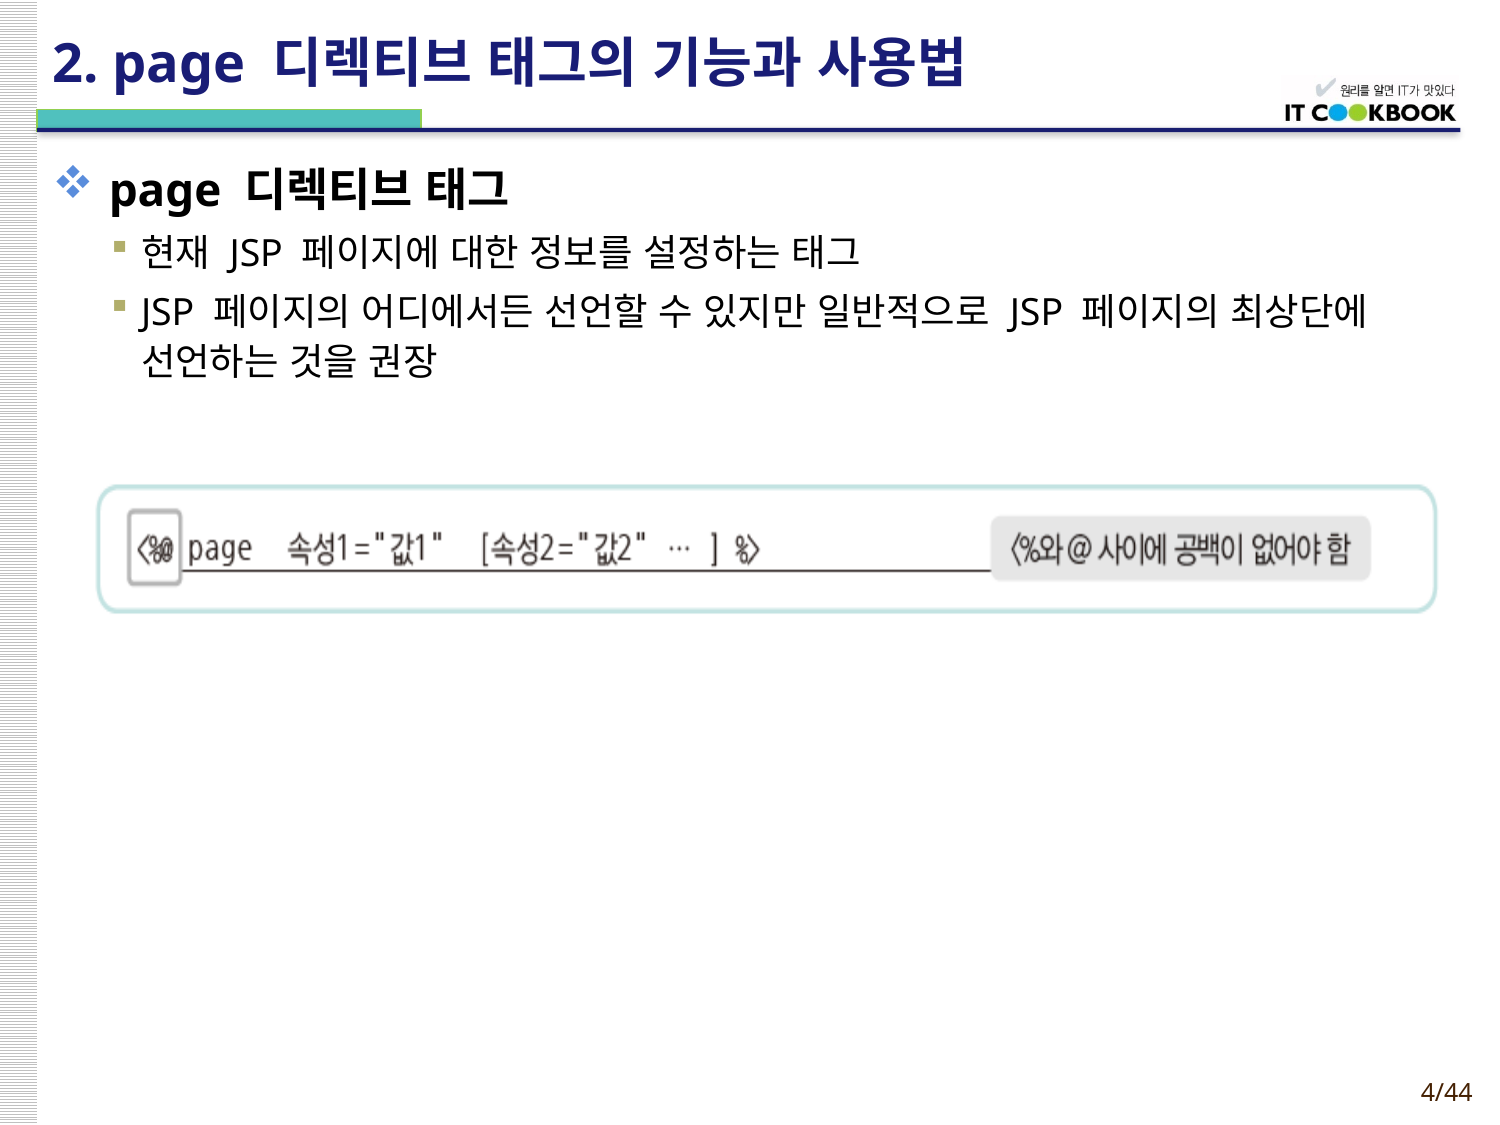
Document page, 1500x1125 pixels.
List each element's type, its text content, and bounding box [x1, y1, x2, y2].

picture [88, 479, 1443, 622]
title 2. page 디렉티브 태그의 기능과 사용법 [37, 13, 1278, 109]
picture [1281, 75, 1459, 123]
list page 디렉티브 태그 현재 JSP 페이지에 대한 정보를 설정하는 태그 JSP 페이지의 어디에서든 선언할 수 있지만 일반적으로 JSP 페이지의 최상단에 선언하는 것을 권장 [37, 152, 1463, 1091]
